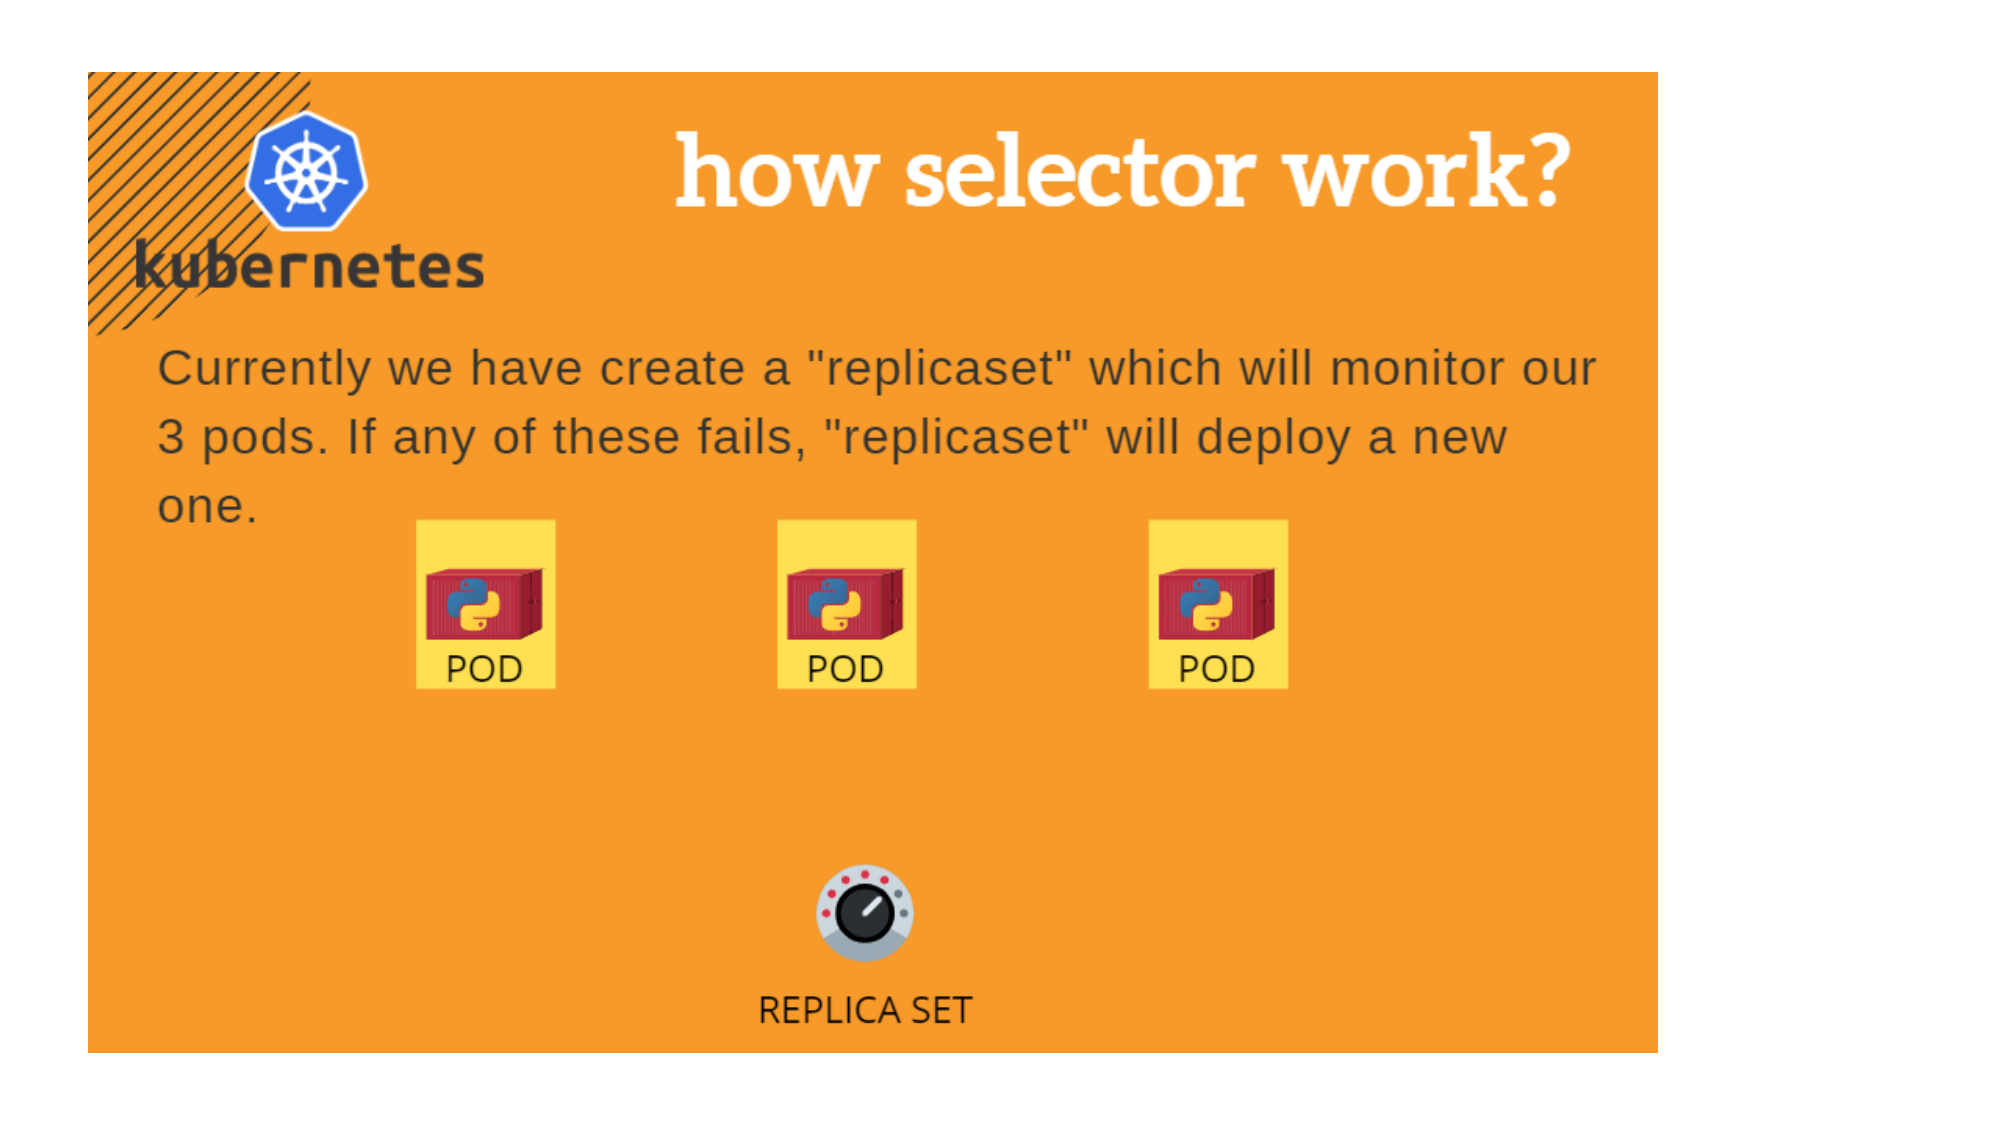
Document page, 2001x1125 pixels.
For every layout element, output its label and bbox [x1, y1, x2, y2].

picture [88, 72, 1658, 1053]
